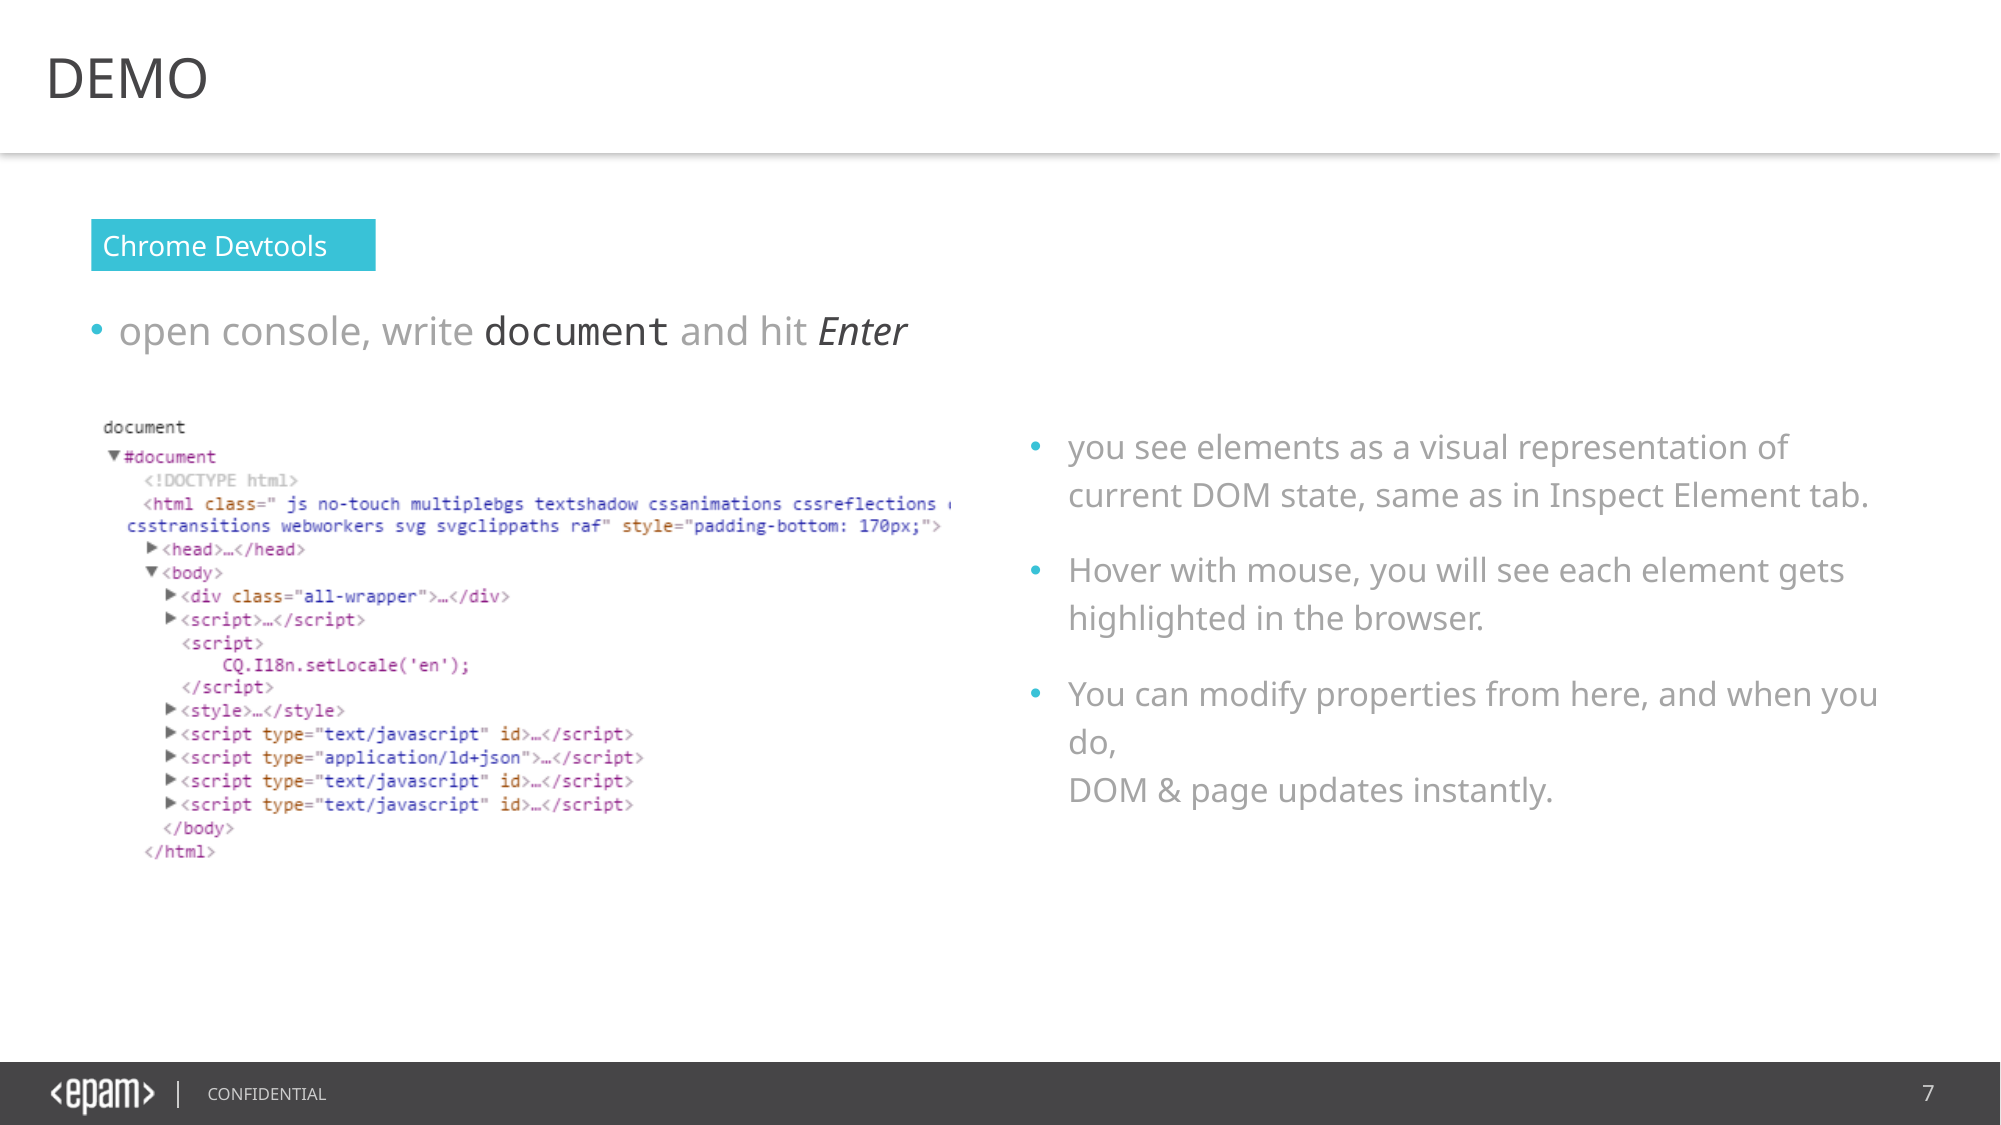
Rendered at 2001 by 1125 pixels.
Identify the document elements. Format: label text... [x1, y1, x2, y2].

list open console, write document and hit Enter [78, 291, 1924, 980]
picture [91, 410, 951, 861]
list Chrome Devtools [91, 219, 376, 271]
list DEMO [0, 0, 2000, 153]
text_box you see elements as a visual representation of current DOM state, same as in Inspect Element tab. Hover with mouse, you will see each element gets highlighted in the browser. You can modify properties from here, and when you do, DOM & page updates instantly. [1015, 410, 1924, 767]
picture [50, 1078, 155, 1116]
